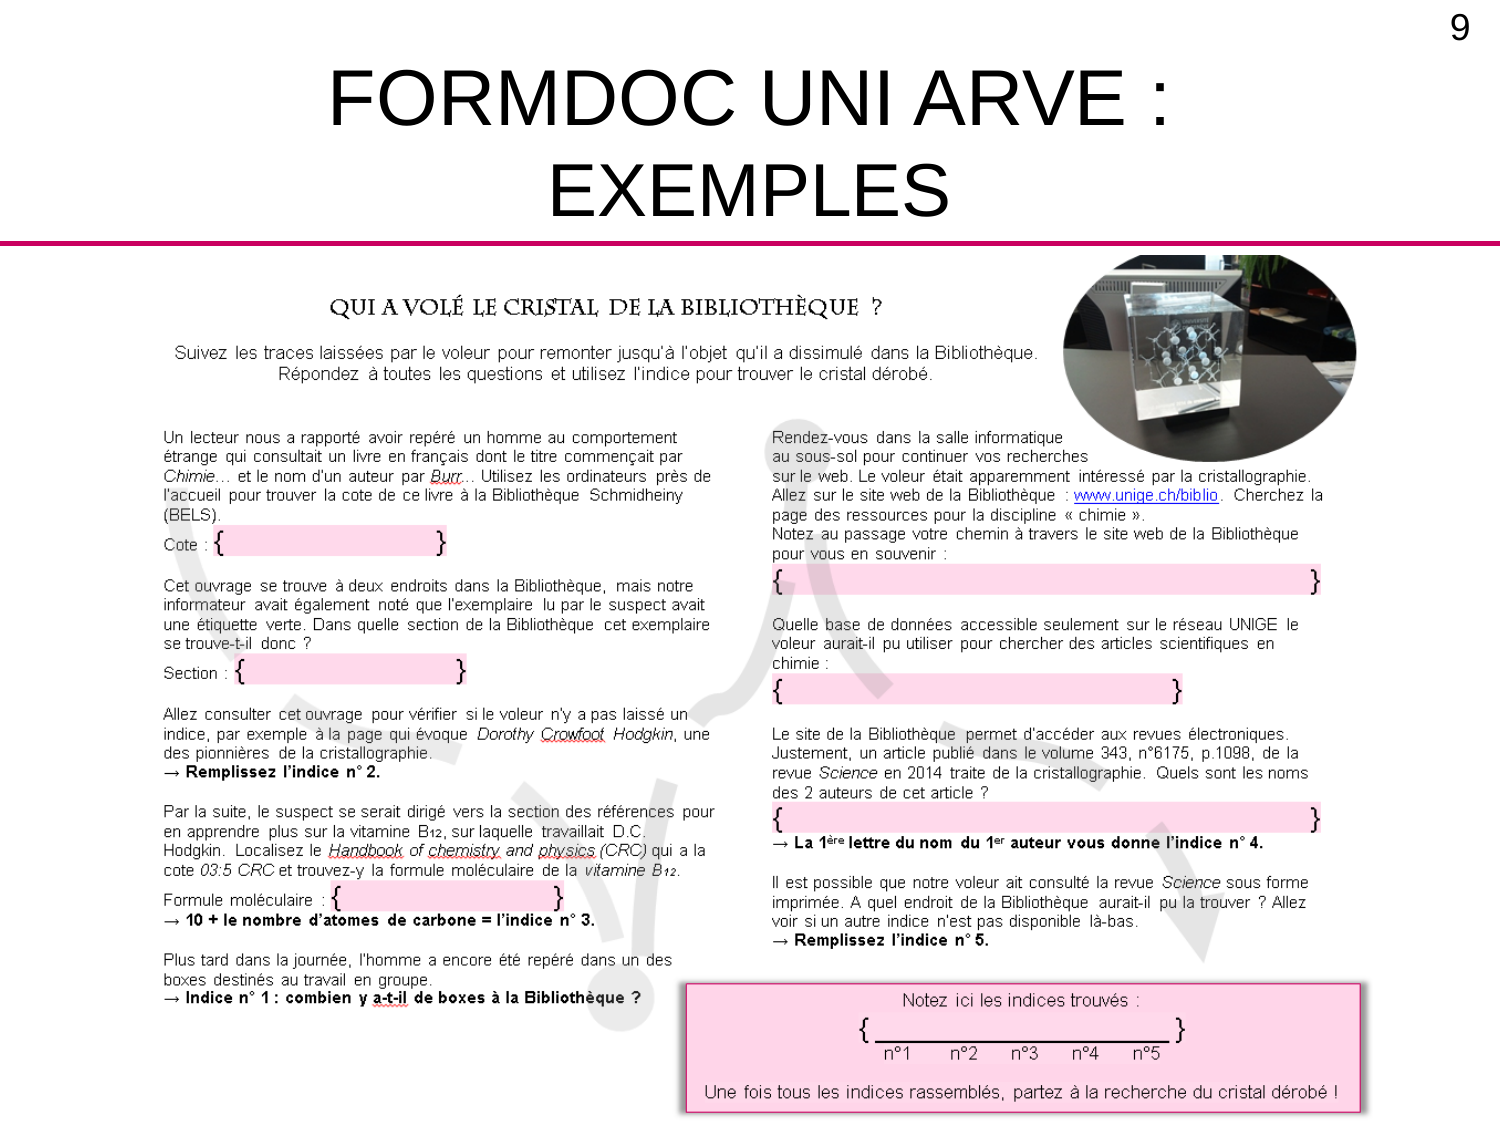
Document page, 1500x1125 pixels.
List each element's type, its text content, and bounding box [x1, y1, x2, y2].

picture [126, 255, 1374, 1125]
slide_number 9 [1435, 0, 1500, 67]
title FormDoc Uni Arve : exemples [75, 45, 1425, 233]
